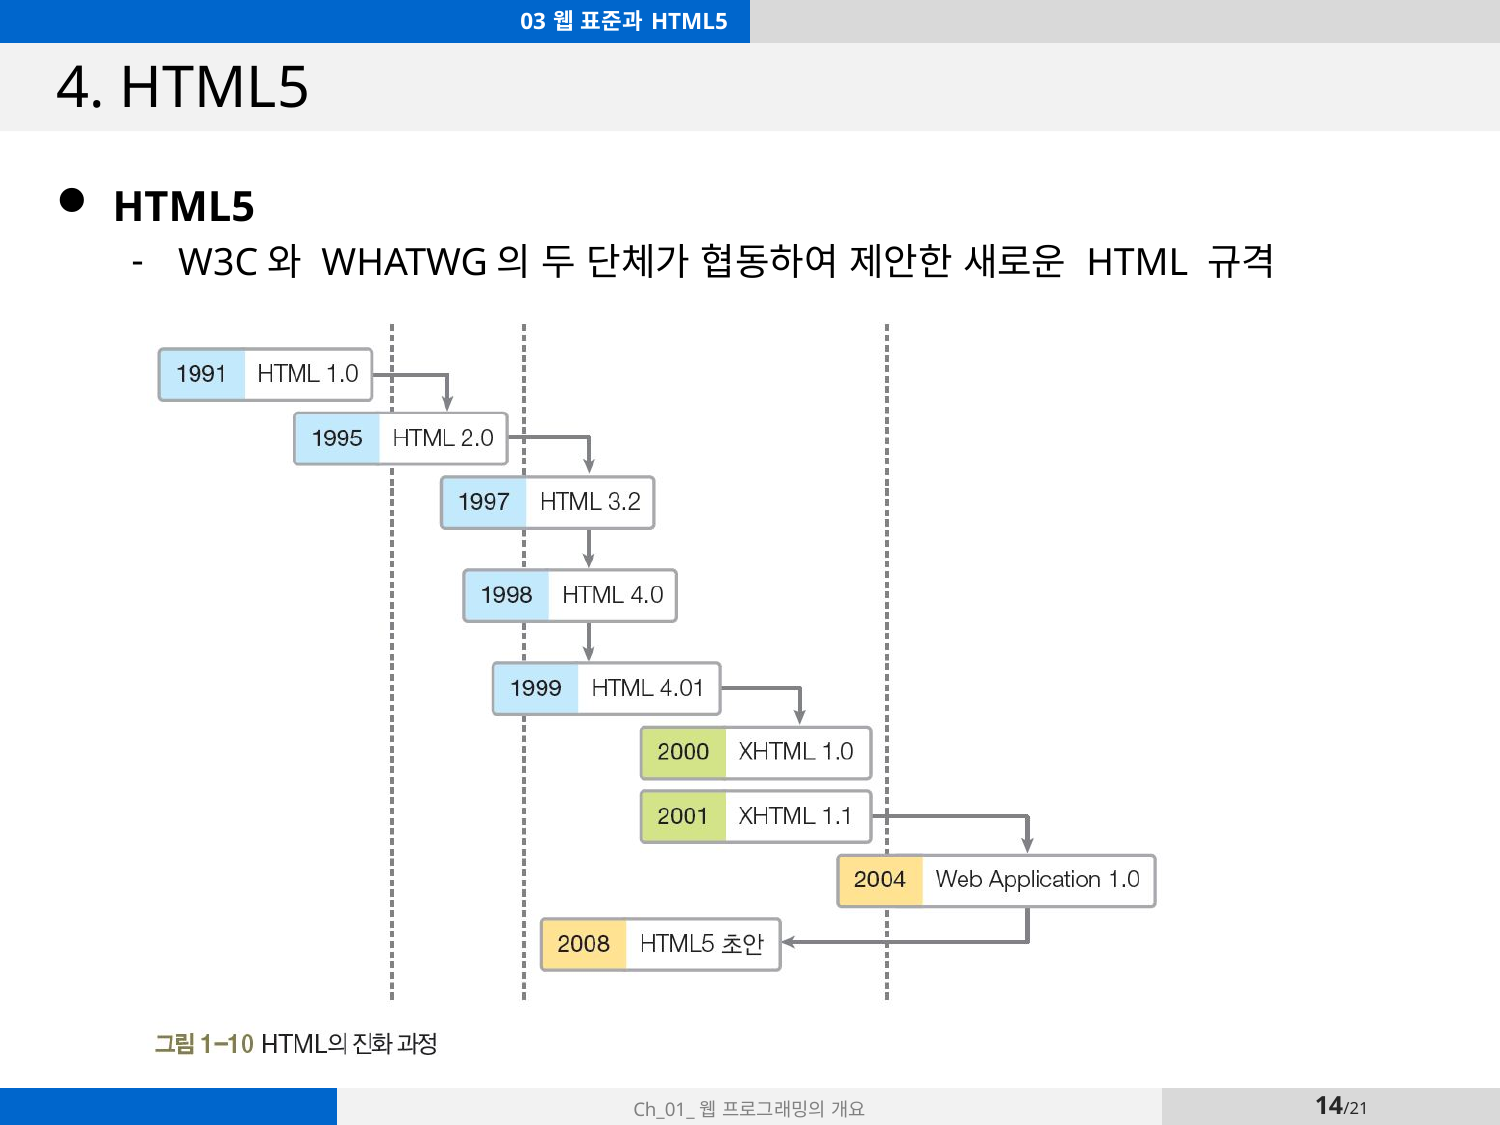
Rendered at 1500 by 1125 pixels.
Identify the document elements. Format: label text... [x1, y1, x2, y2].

list HTML5 W3C와 WHATWG의 두 단체가 협동하여 제안한 새로운 HTML 규격 [41, 172, 1436, 303]
text_box 03 웹 표준과 HTML5 [0, 0, 743, 43]
picture [147, 314, 1163, 1057]
title 4. HTML5 [41, 42, 1459, 128]
